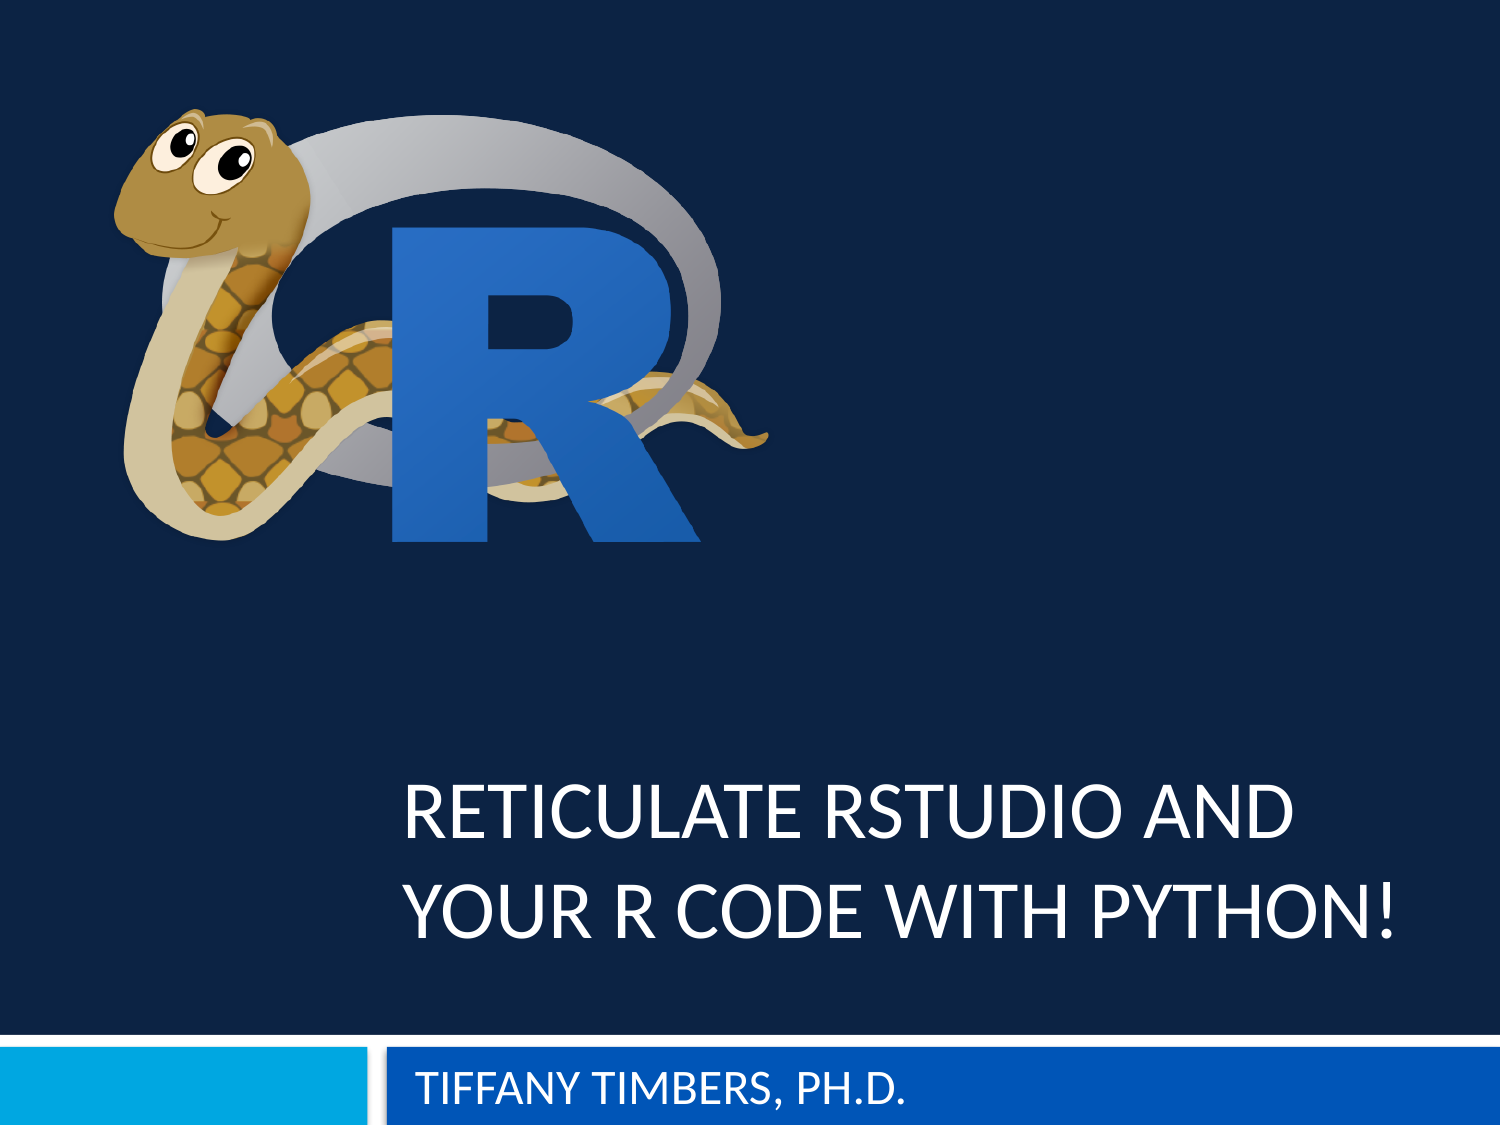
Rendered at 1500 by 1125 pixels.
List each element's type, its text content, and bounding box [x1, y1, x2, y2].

title Reticulate RStudio and your R code with Python! [387, 662, 1450, 963]
picture [95, 72, 779, 550]
subtitle TIFFANY TIMBERS, PH.D. [399, 1046, 1500, 1122]
